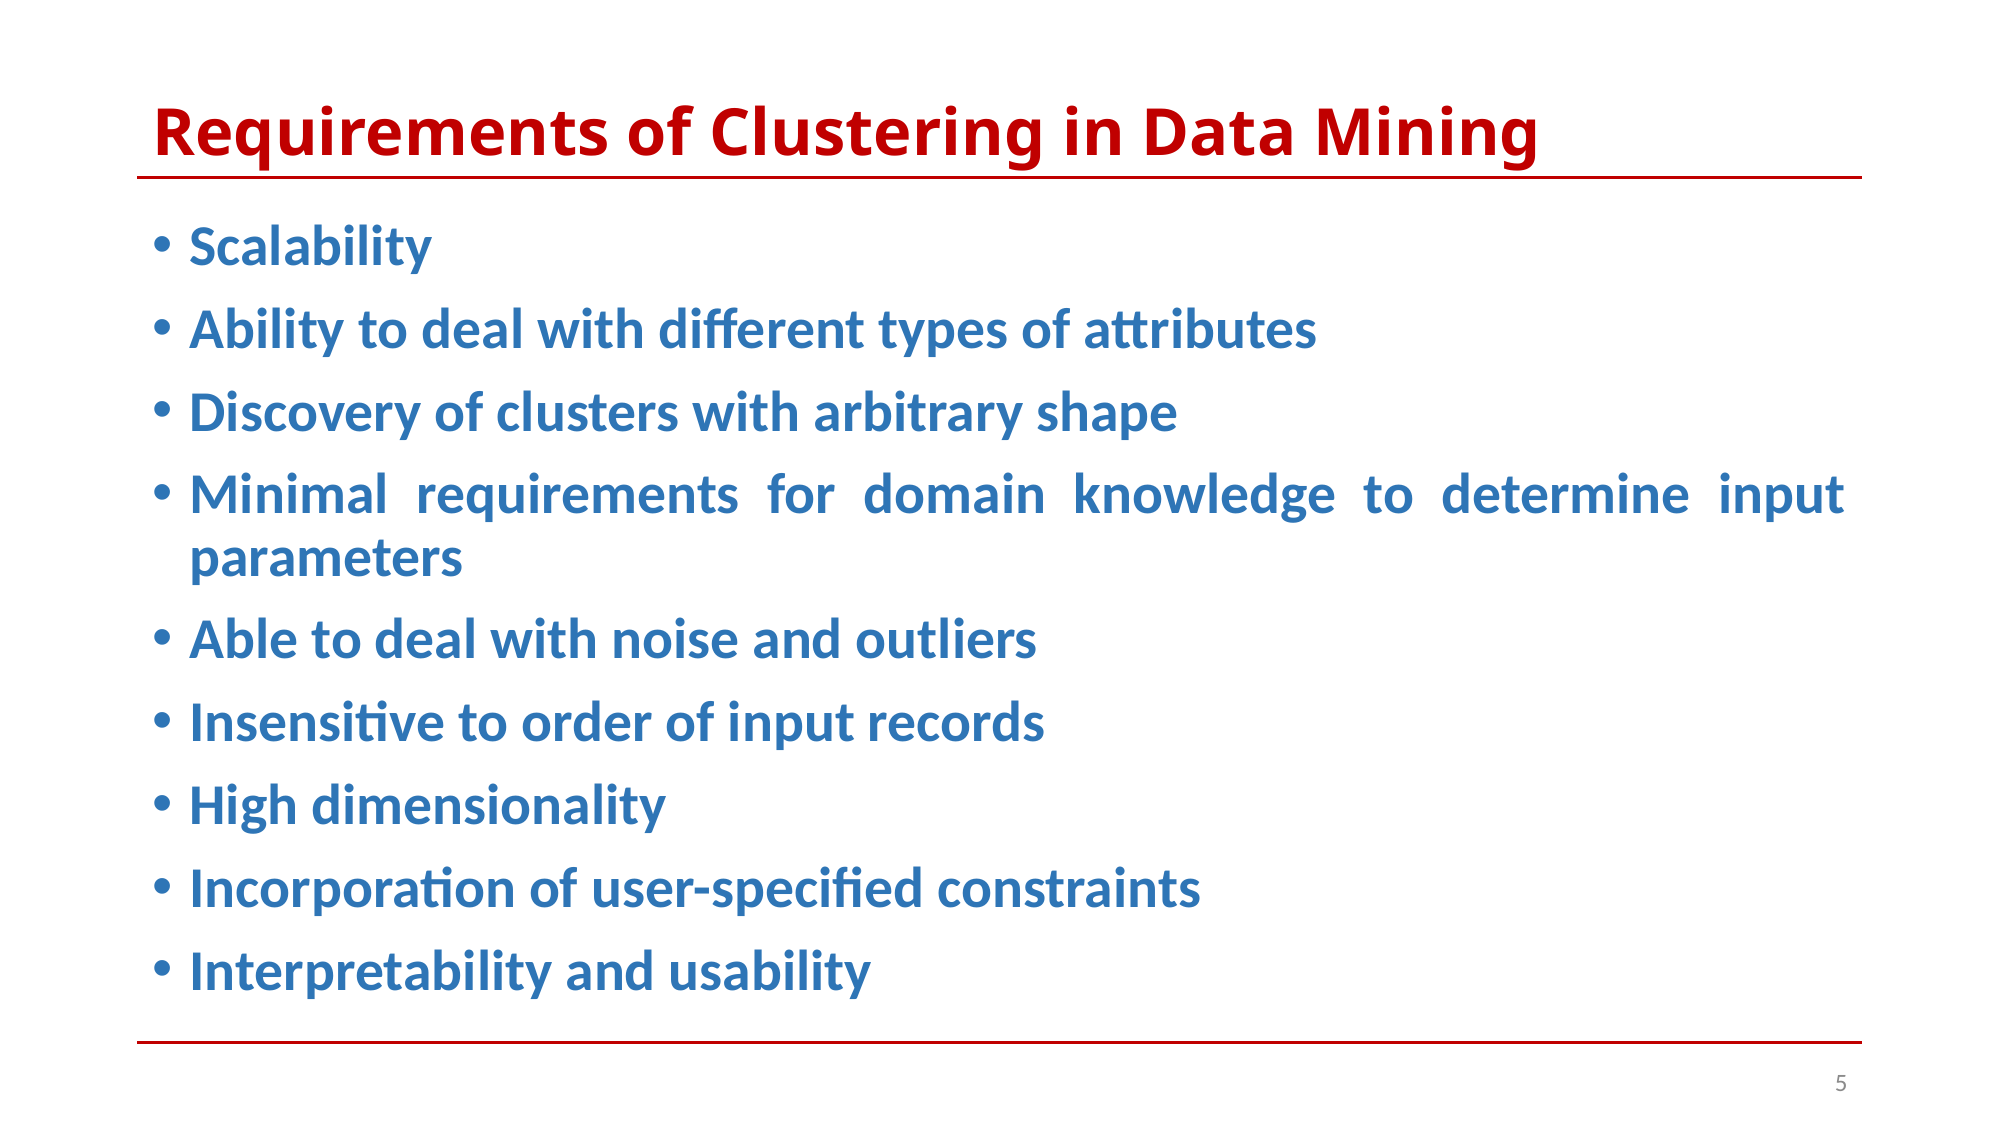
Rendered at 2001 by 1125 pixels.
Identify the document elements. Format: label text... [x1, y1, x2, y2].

title Requirements of Clustering in Data Mining [137, 90, 1863, 178]
slide_number 5 [1412, 1051, 1863, 1111]
list Scalability Ability to deal with different types of attributes Discovery of clusters with arbitrary shape Minimal requirements for domain knowledge to determine input parameters Able to deal with noise and outliers Insensitive to order of input records High dimensionality Incorporation of user-specified constraints Interpretability and usability [137, 208, 1863, 1014]
